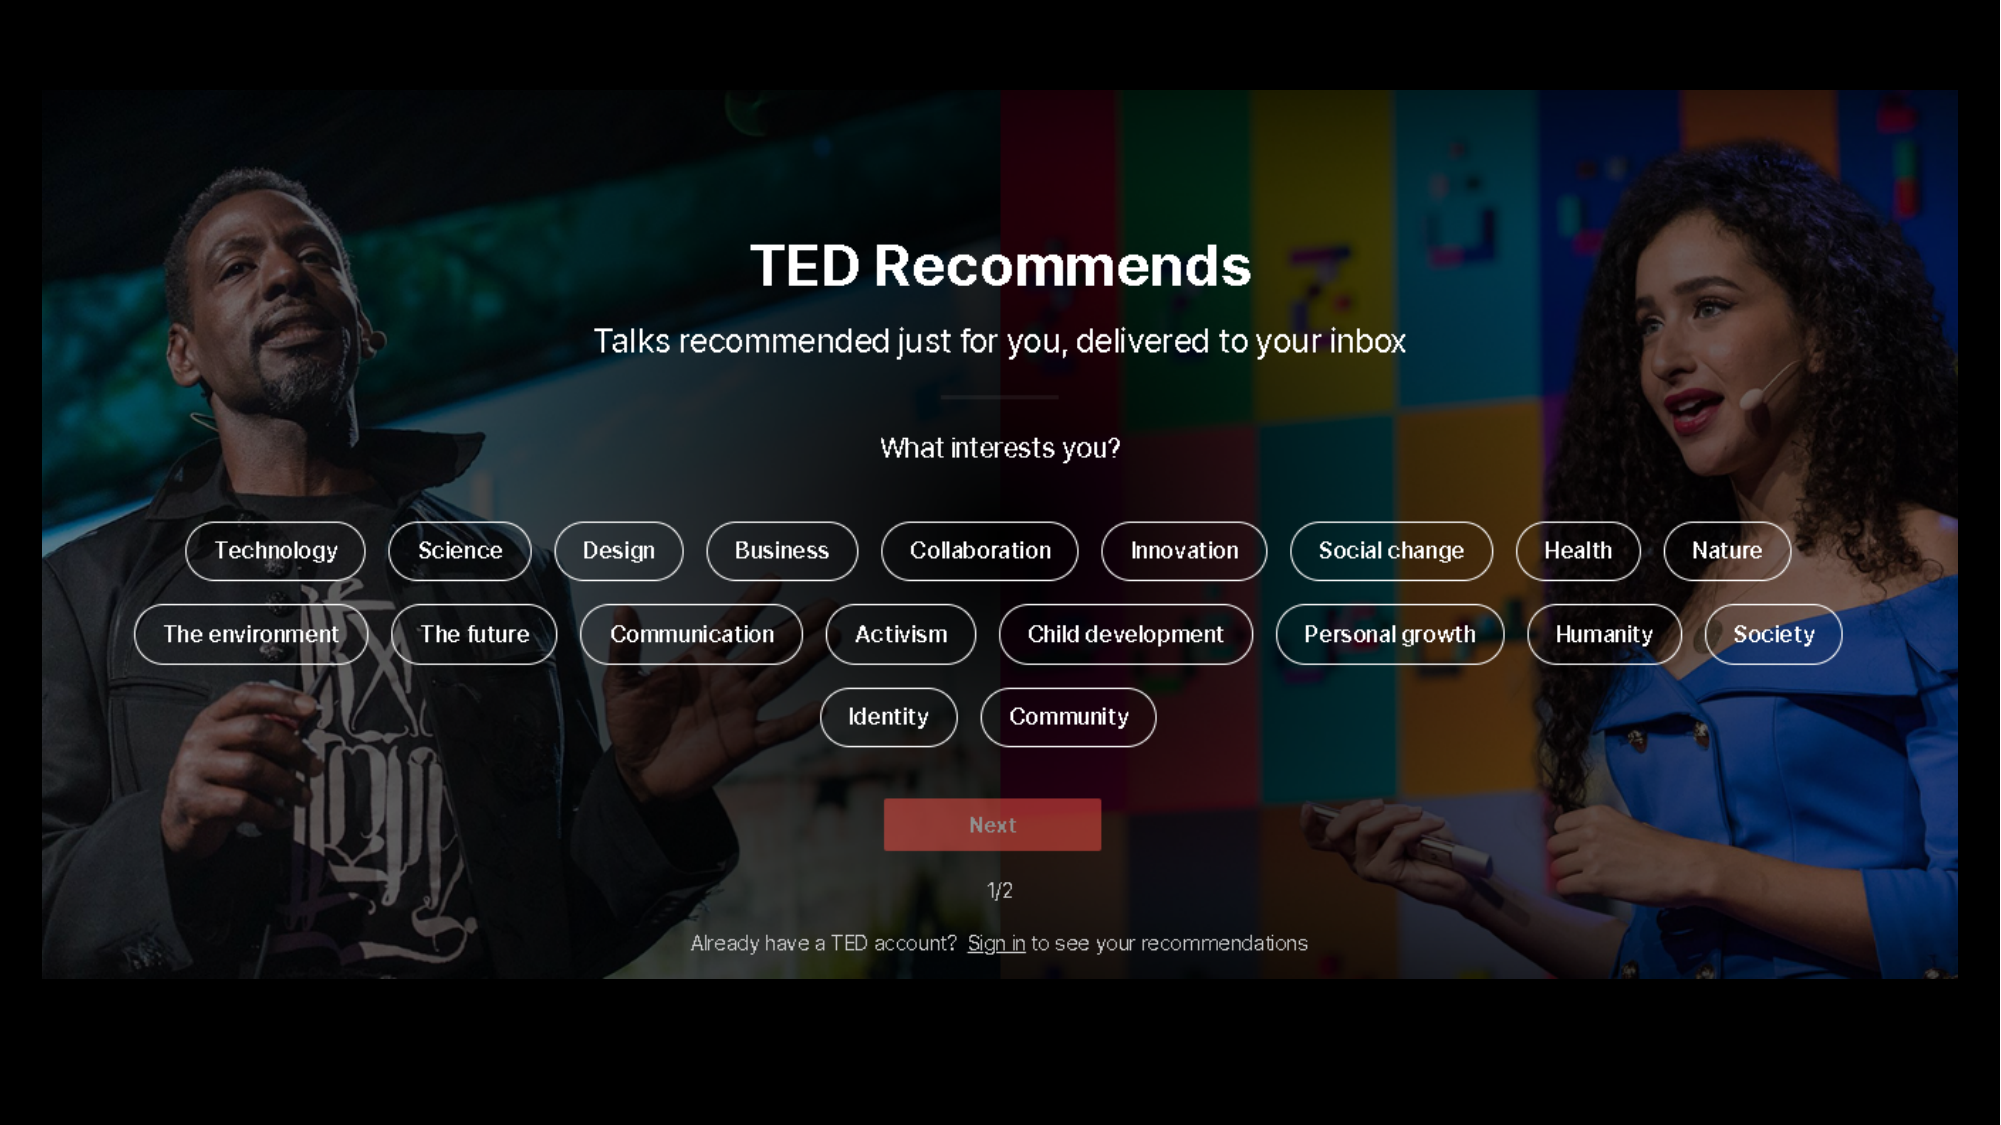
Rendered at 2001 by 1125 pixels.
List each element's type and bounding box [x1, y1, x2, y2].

picture [42, 90, 1958, 979]
